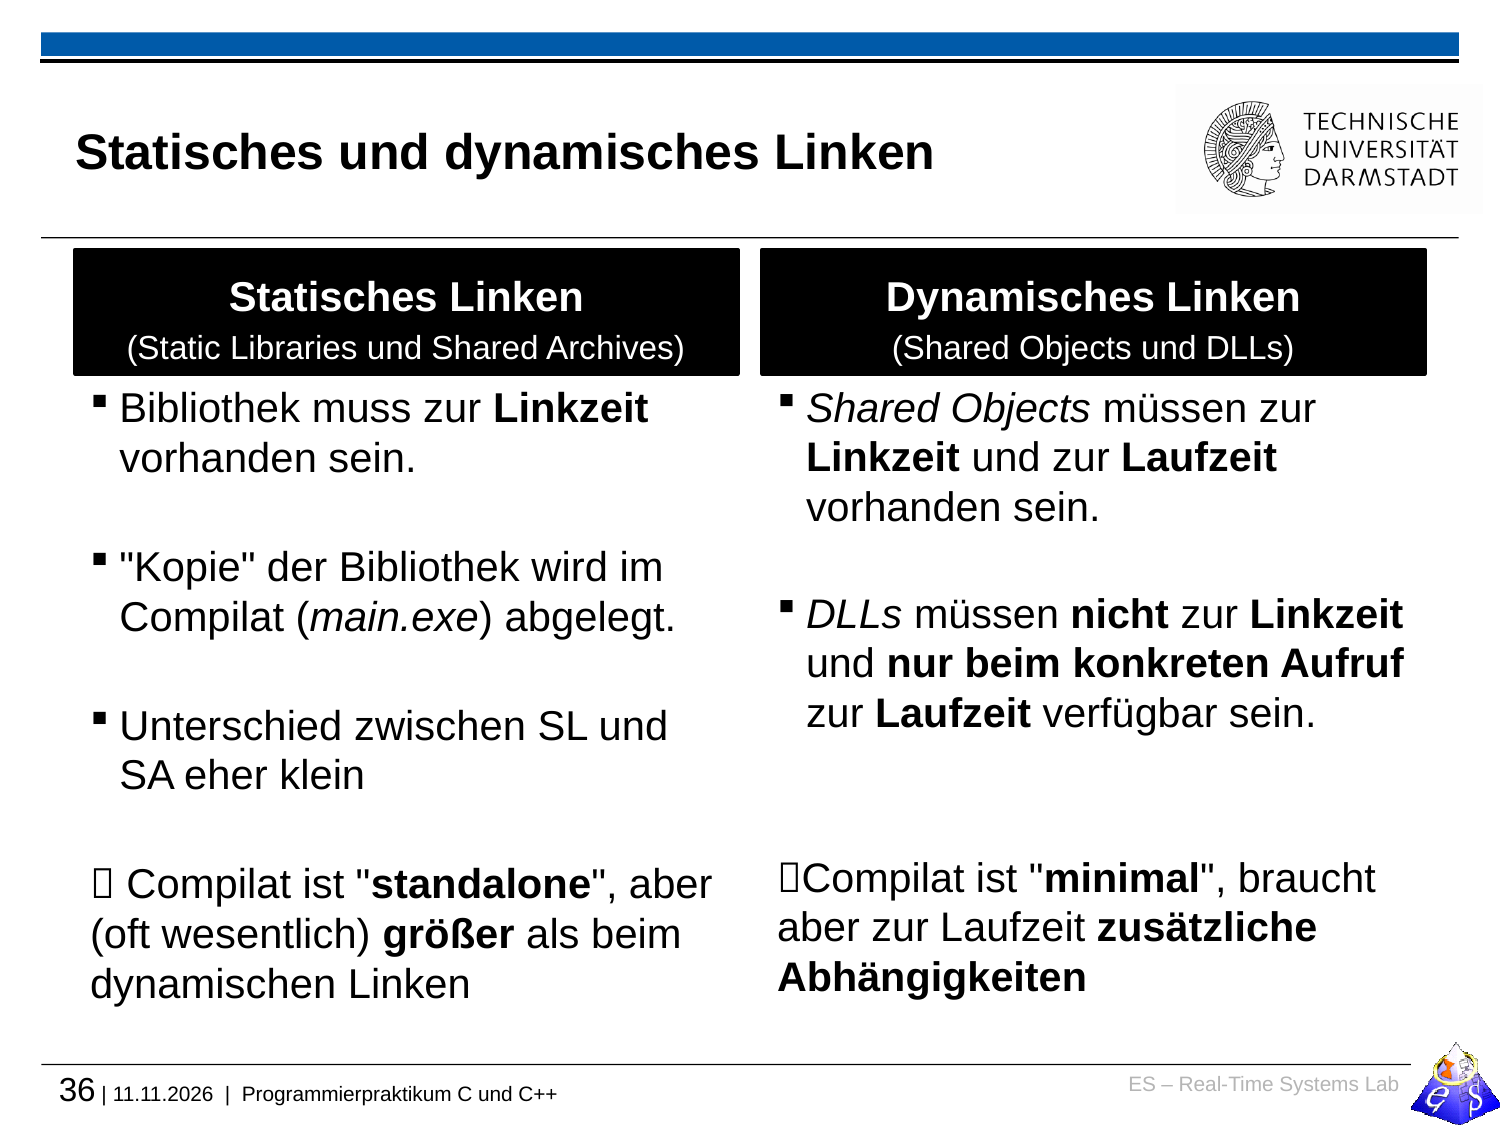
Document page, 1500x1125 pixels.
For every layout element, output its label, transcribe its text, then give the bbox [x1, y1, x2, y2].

picture [1411, 1041, 1500, 1125]
title Statisches und dynamisches Linken [75, 78, 1425, 220]
picture [1425, 84, 1483, 214]
list Bibliothek muss zur Linkzeit vorhanden sein. "Kopie" der Bibliothek wird im Compilat (main.exe) abgelegt. Unterschied zwischen SL und SA eher klein  Compilat ist "standalone", aber (oft wesentlich) größer als beim dynamischen Linken [75, 373, 738, 1022]
list Dynamisches Linken (Shared Objects und DLLs) [760, 248, 1427, 376]
list Statisches Linken (Static Libraries und Shared Archives) [73, 248, 740, 376]
list Shared Objects müssen zur Linkzeit und zur Laufzeit vorhanden sein. DLLs müssen nicht zur Linkzeit und nur beim konkreten Aufruf zur Laufzeit verfügbar sein. Compilat ist "minimal", braucht aber zur Laufzeit zusätzliche Abhängigkeiten [761, 373, 1425, 1022]
